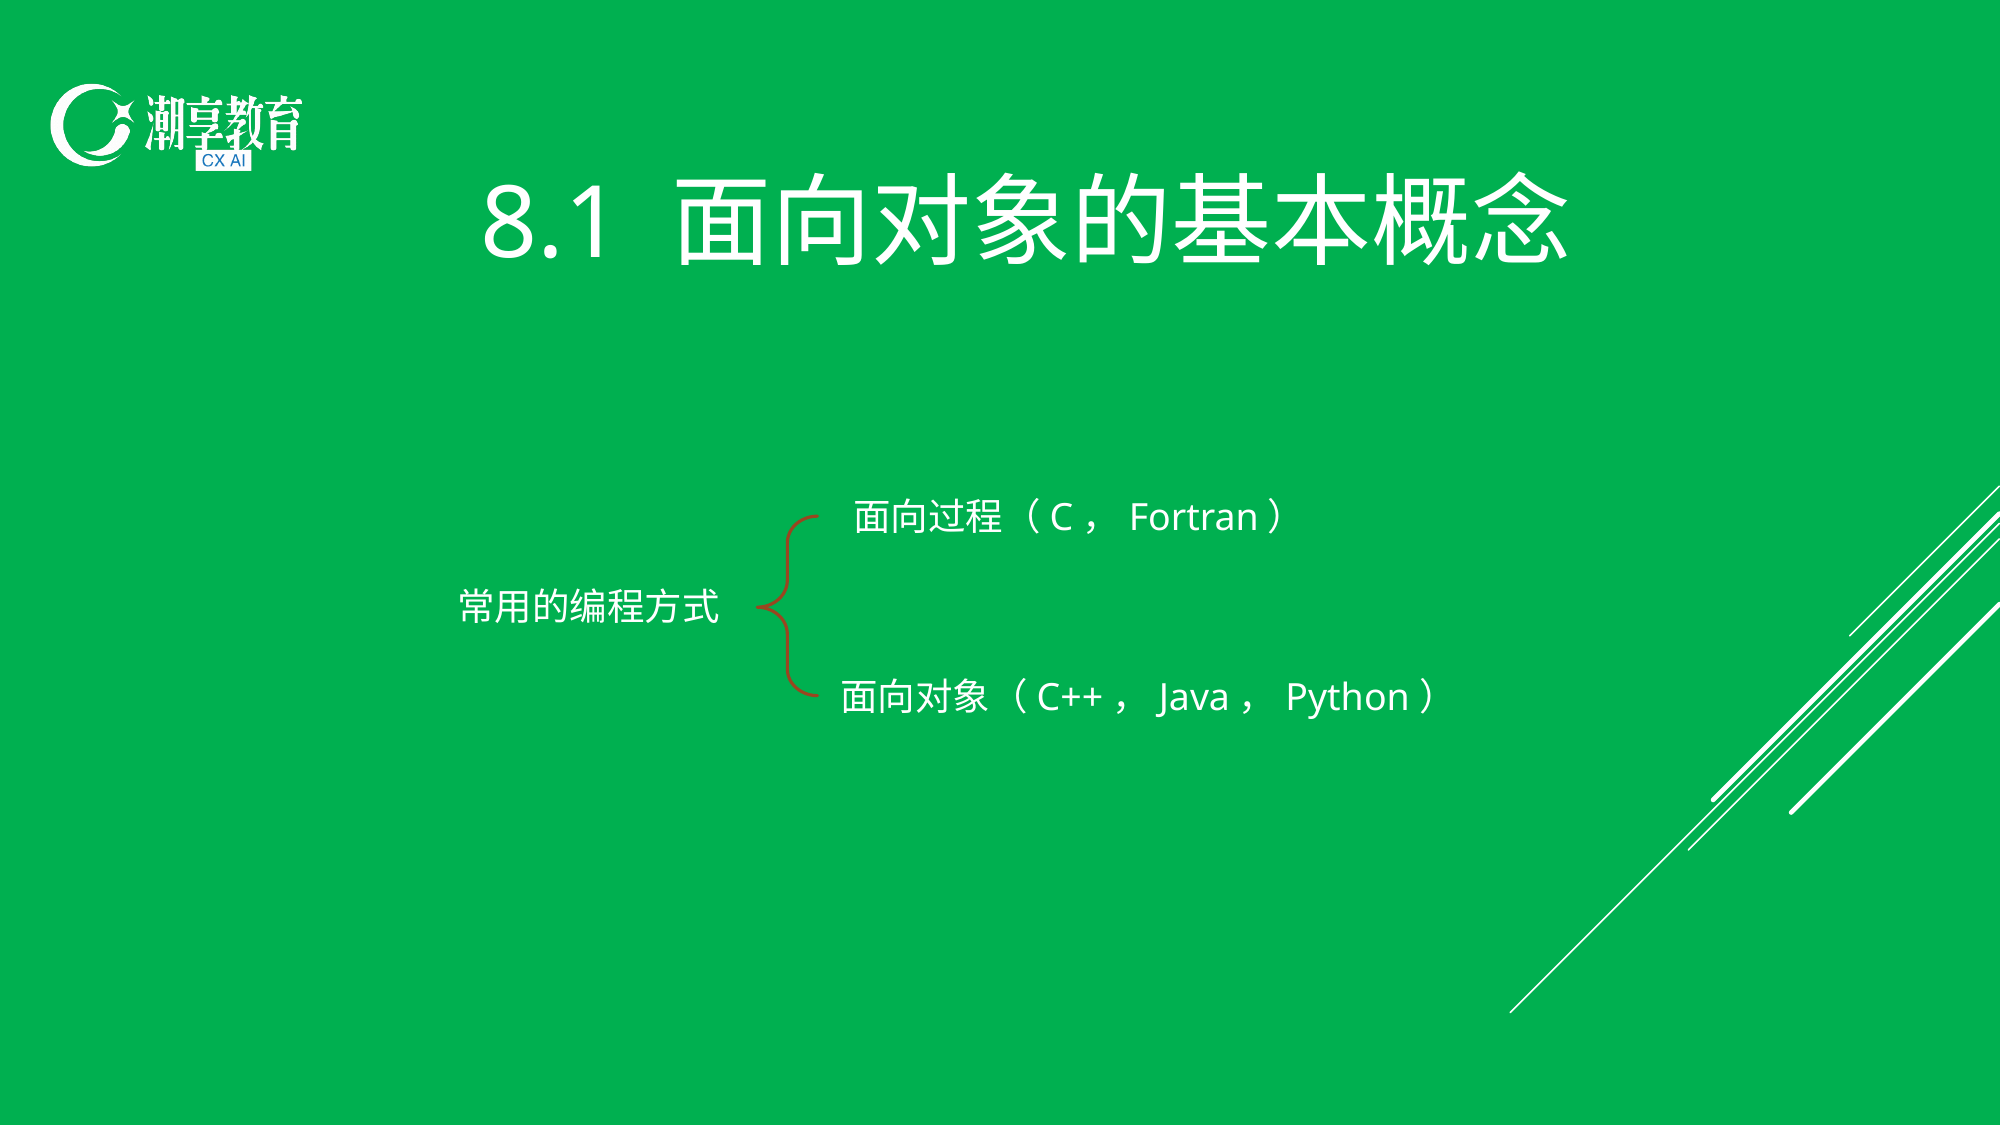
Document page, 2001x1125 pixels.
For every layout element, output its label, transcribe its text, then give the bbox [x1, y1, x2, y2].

text_box 面向过程（C，Fortran） [838, 485, 1343, 546]
picture [36, 24, 316, 241]
text_box 面向对象（C++，Java，Python） [825, 665, 1472, 726]
text_box 常用的编程方式 [442, 575, 735, 636]
text_box [756, 515, 819, 697]
text_box 8.1 面向对象的基本概念 [465, 149, 1587, 285]
